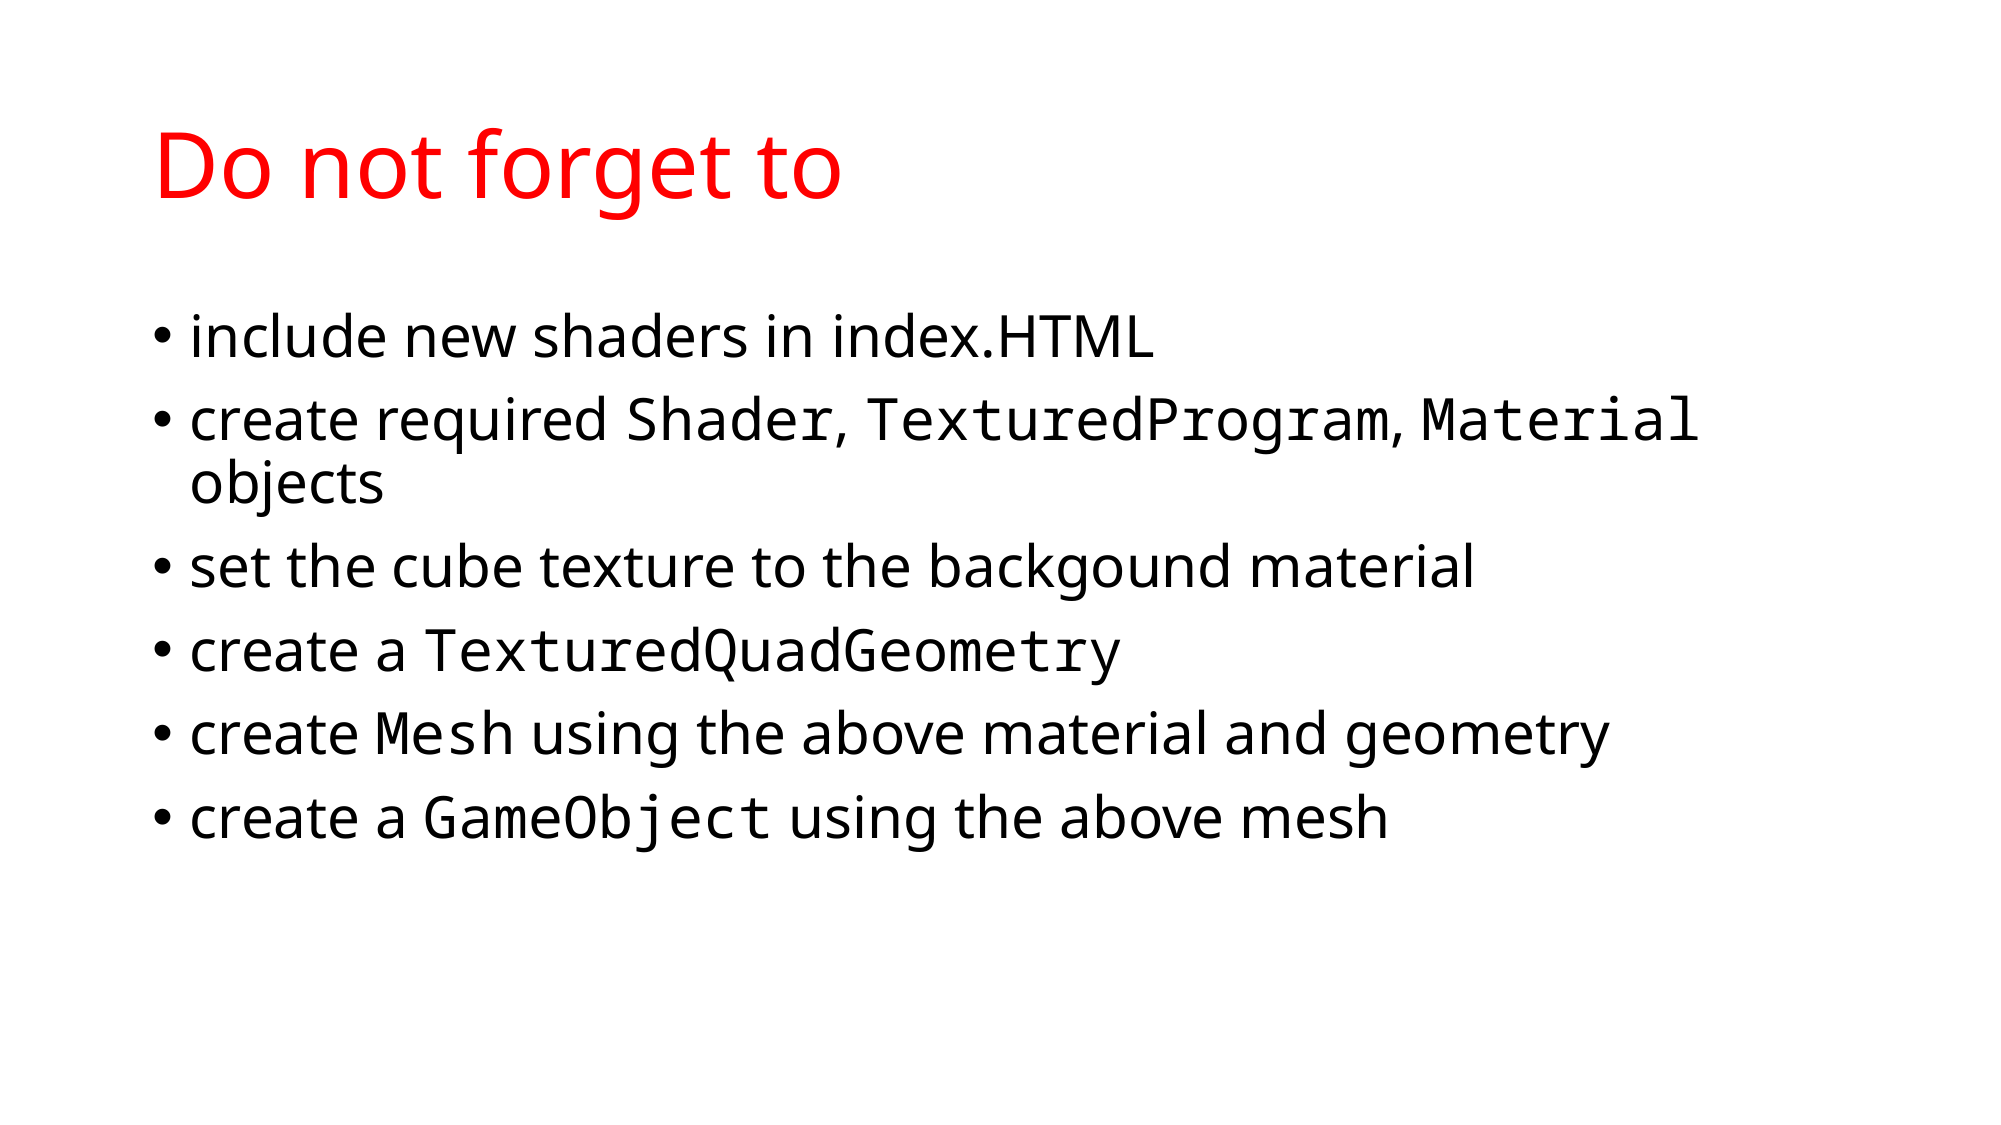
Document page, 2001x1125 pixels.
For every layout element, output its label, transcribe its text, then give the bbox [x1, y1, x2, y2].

list include new shaders in index.HTML create required Shader, TexturedProgram, Material objects set the cube texture to the backgound material create a TexturedQuadGeometry create Mesh using the above material and geometry create a GameObject using the above mesh [137, 299, 1863, 1014]
title Do not forget to [137, 59, 1863, 278]
